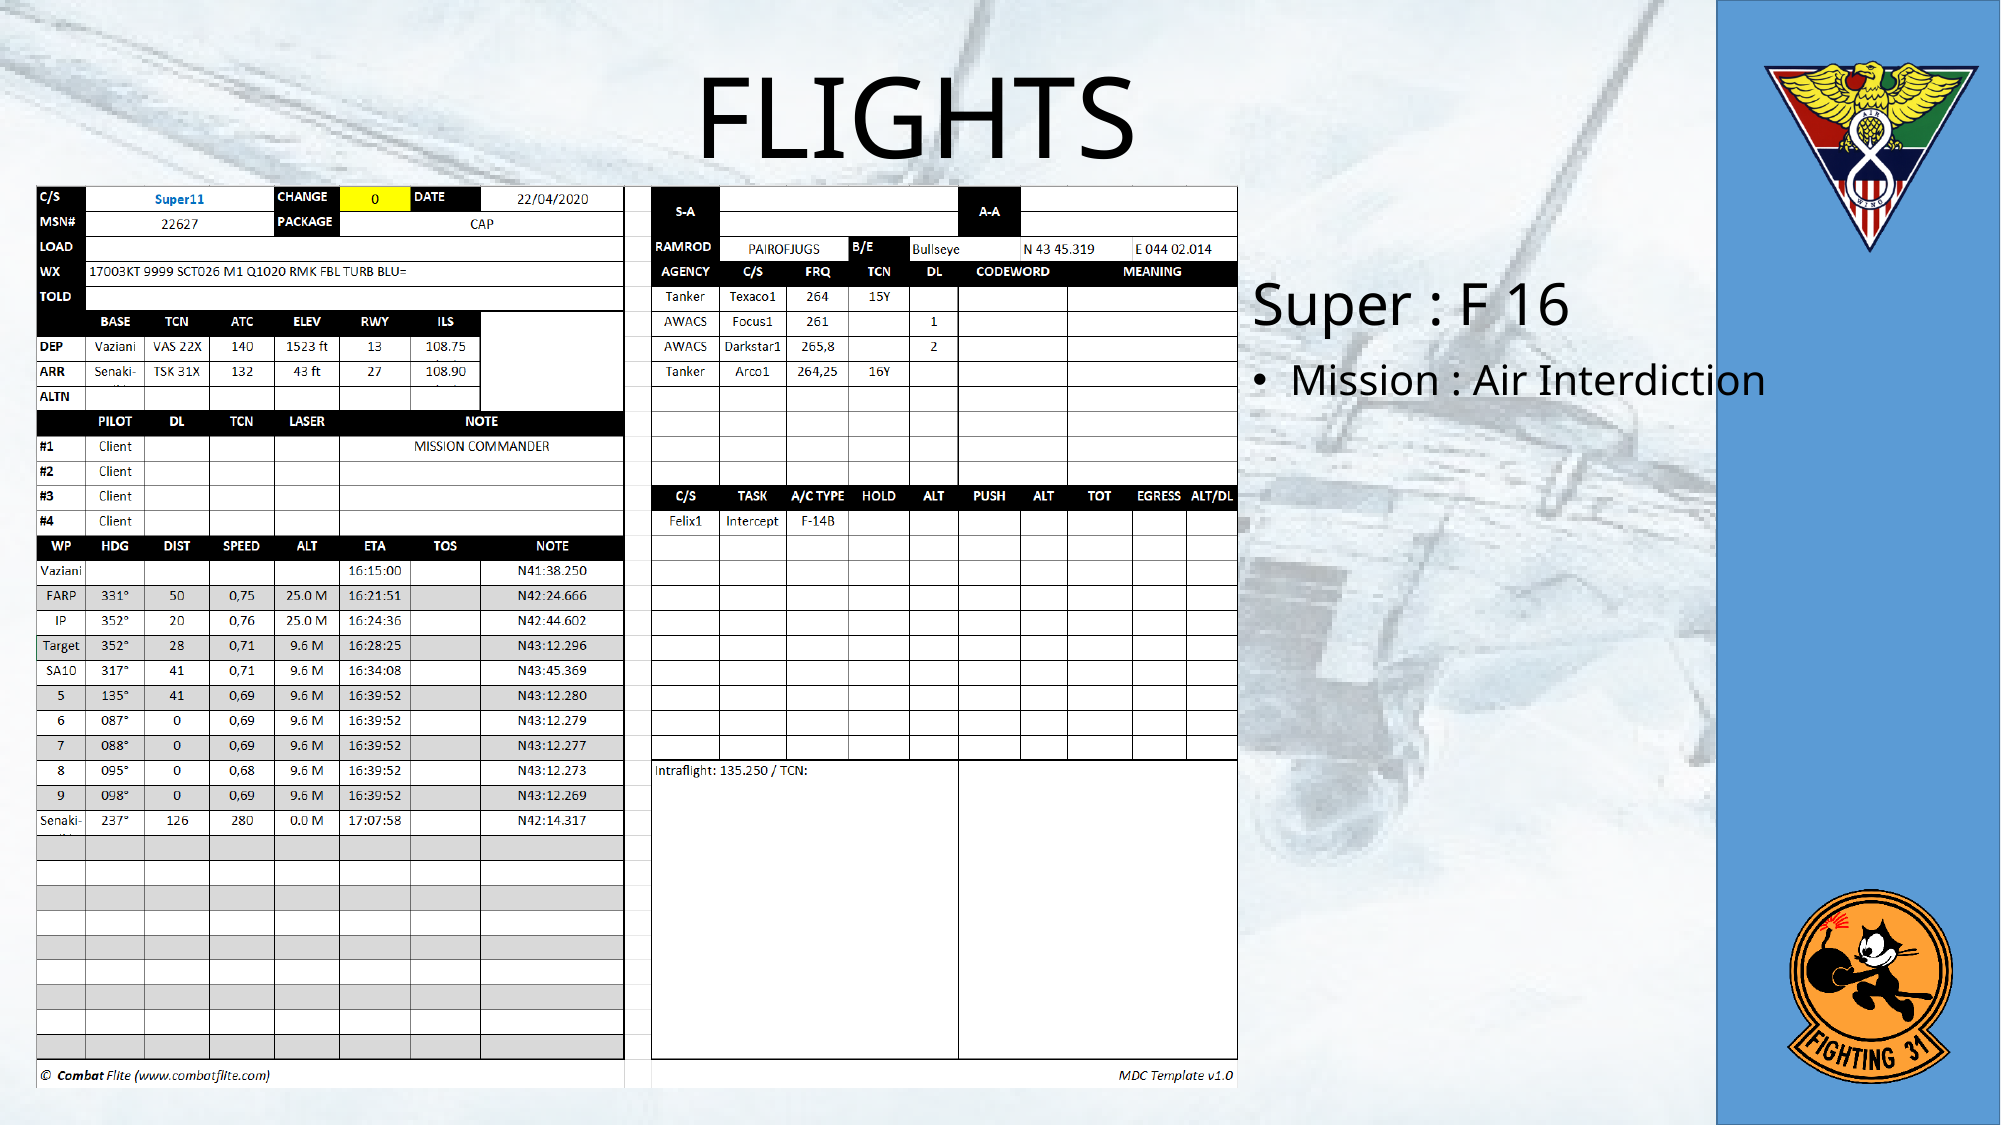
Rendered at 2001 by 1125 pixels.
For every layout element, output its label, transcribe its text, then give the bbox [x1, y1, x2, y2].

text_box Super : F 16 Mission : Air Interdiction [1238, 268, 1849, 1015]
picture [36, 185, 1238, 1088]
picture [1750, 48, 1990, 267]
picture [1787, 889, 1953, 1084]
title FLIGHTS [131, 12, 1701, 231]
